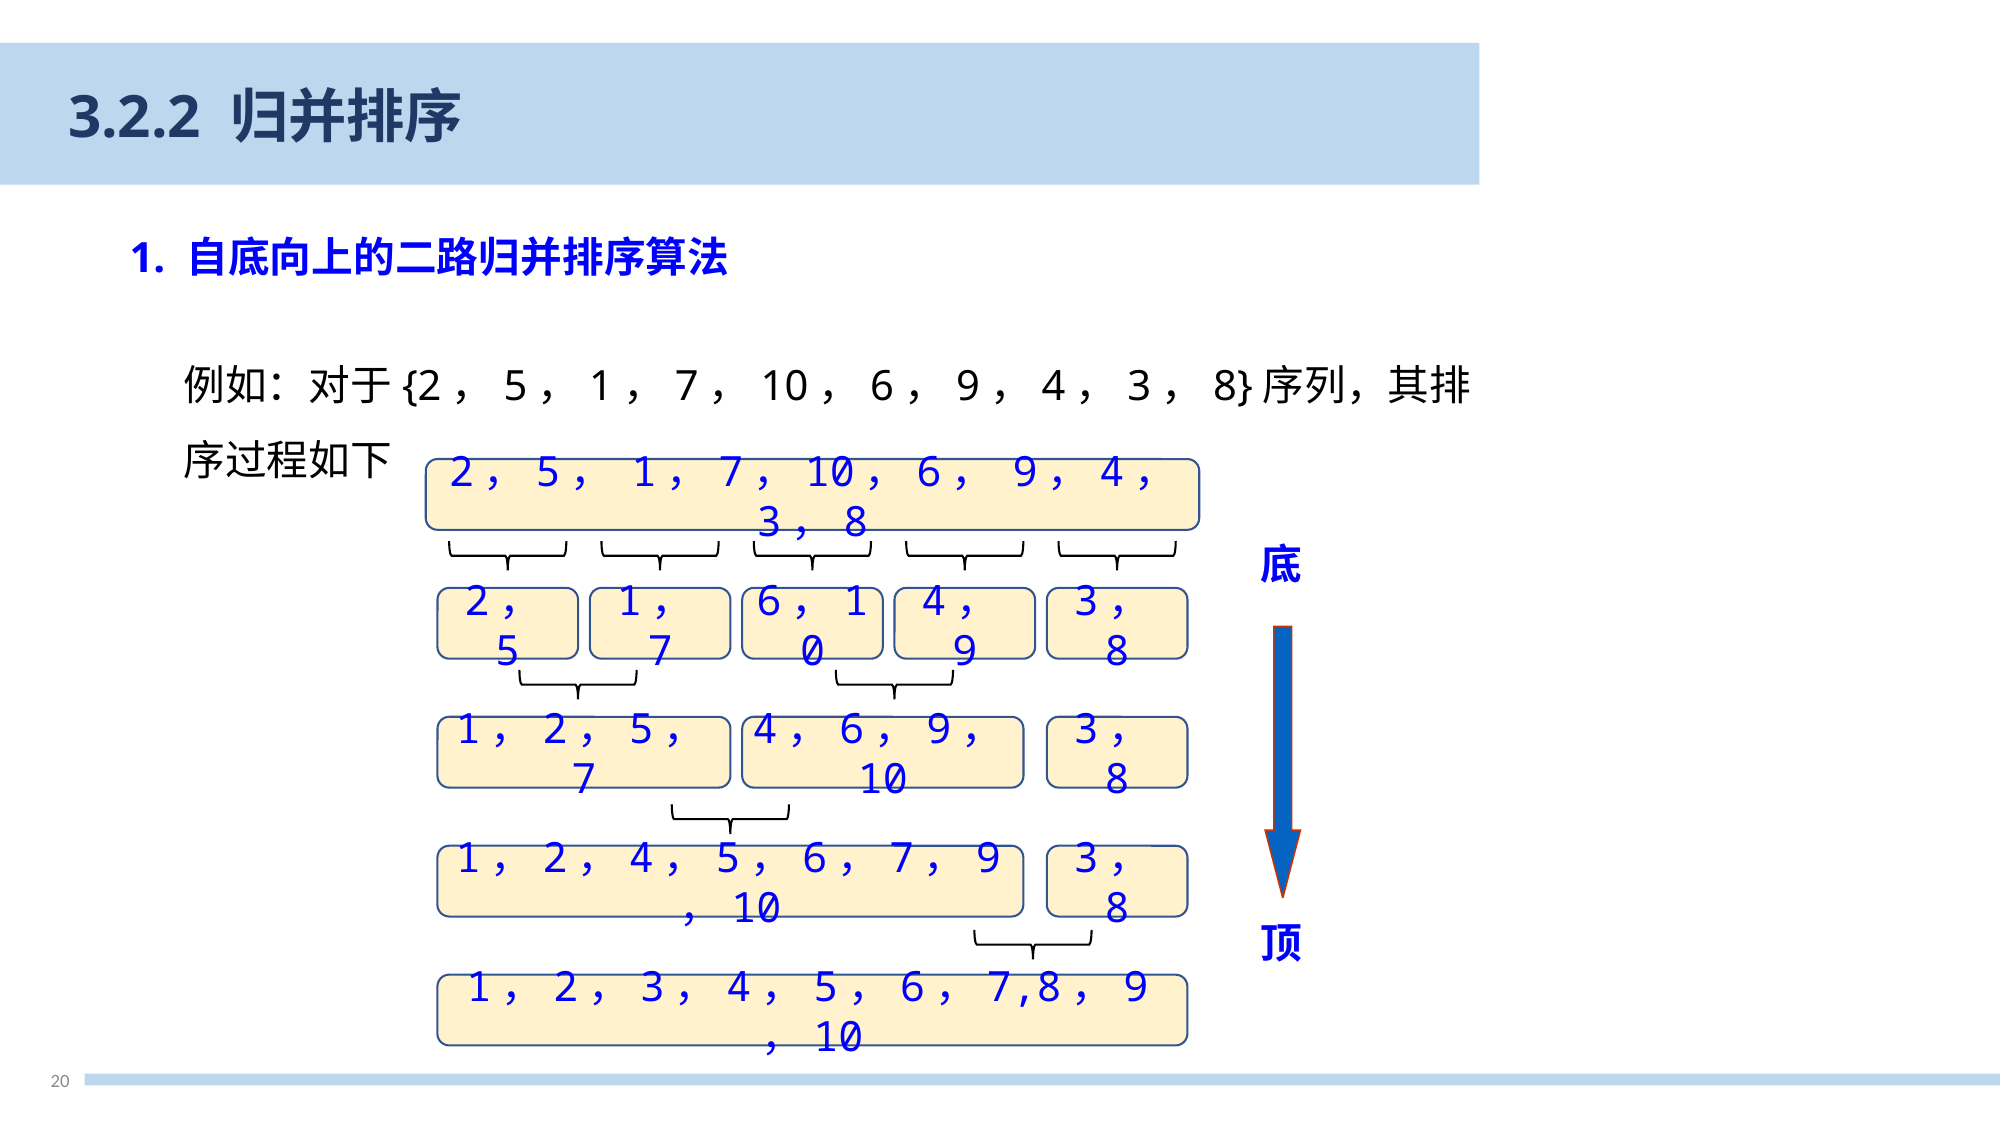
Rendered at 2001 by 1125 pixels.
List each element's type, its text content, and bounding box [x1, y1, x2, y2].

text_box 例如：对于{2，5，1，7，10，6，9，4，3，8}序列，其排序过程如下 [168, 326, 1504, 492]
text_box 3，8 [1045, 844, 1189, 918]
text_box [589, 541, 731, 659]
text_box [437, 804, 1024, 917]
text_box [742, 541, 883, 659]
text_box 2，5， 1，7，10，6， 9，4， 3，8 [424, 457, 1201, 531]
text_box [1246, 530, 1365, 975]
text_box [437, 929, 1188, 1046]
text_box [742, 669, 1024, 788]
text_box 3，8 [1045, 715, 1189, 789]
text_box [437, 541, 579, 659]
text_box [437, 669, 731, 788]
slide_number 20 [0, 1049, 85, 1110]
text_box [1046, 541, 1188, 659]
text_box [894, 541, 1036, 659]
list 3.2.2 归并排序 [0, 42, 1480, 185]
text_box 1. 自底向上的二路归并排序算法 [114, 223, 907, 289]
